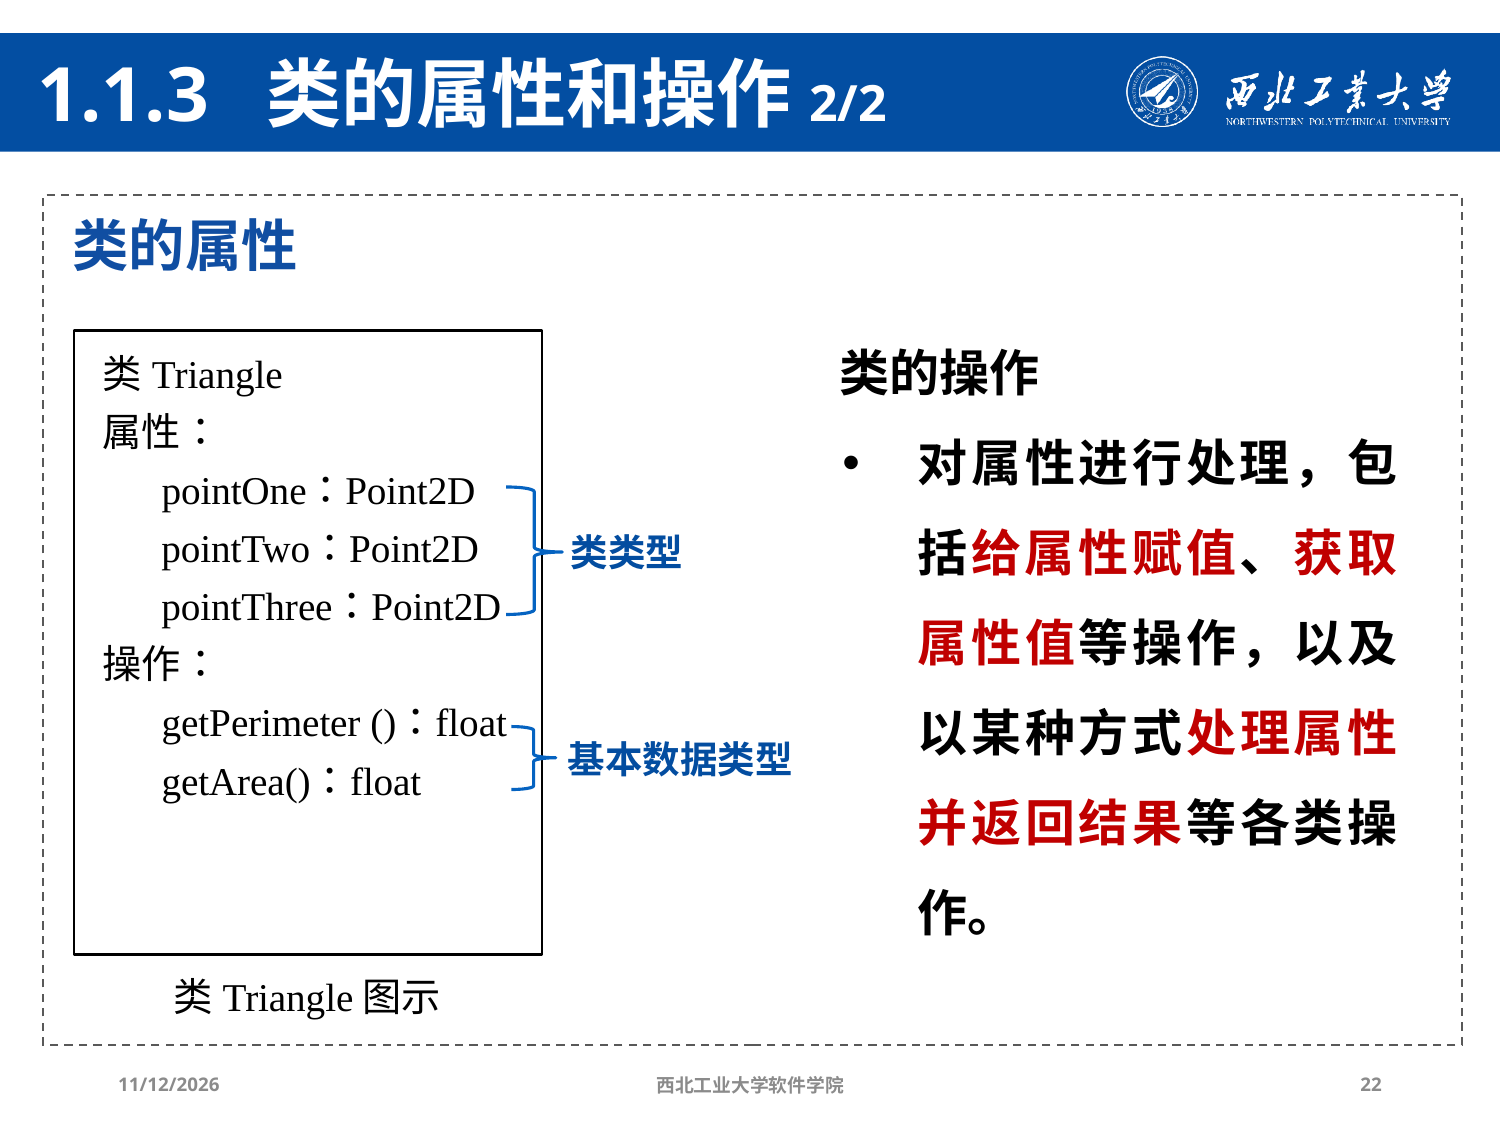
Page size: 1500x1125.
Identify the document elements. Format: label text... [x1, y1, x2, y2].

slide_number 22 [1059, 1055, 1397, 1116]
picture [1226, 68, 1451, 125]
text_box [0, 32, 1500, 153]
text_box [42, 194, 1463, 1046]
text_box 类的操作 对属性进行处理，包括给属性赋值、获取属性值等操作，以及以某种方式处理属性并返回结果等各类操作。 [824, 304, 1413, 965]
footer 西北工业大学软件学院 [496, 1055, 1004, 1116]
title 1.1.3 类的属性和操作2/2 [22, 43, 1090, 152]
picture [1126, 56, 1198, 128]
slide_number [103, 1055, 441, 1116]
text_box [57, 301, 729, 1029]
text_box 基本数据类型 [729, 738, 815, 788]
list 类的属性 [57, 202, 664, 281]
